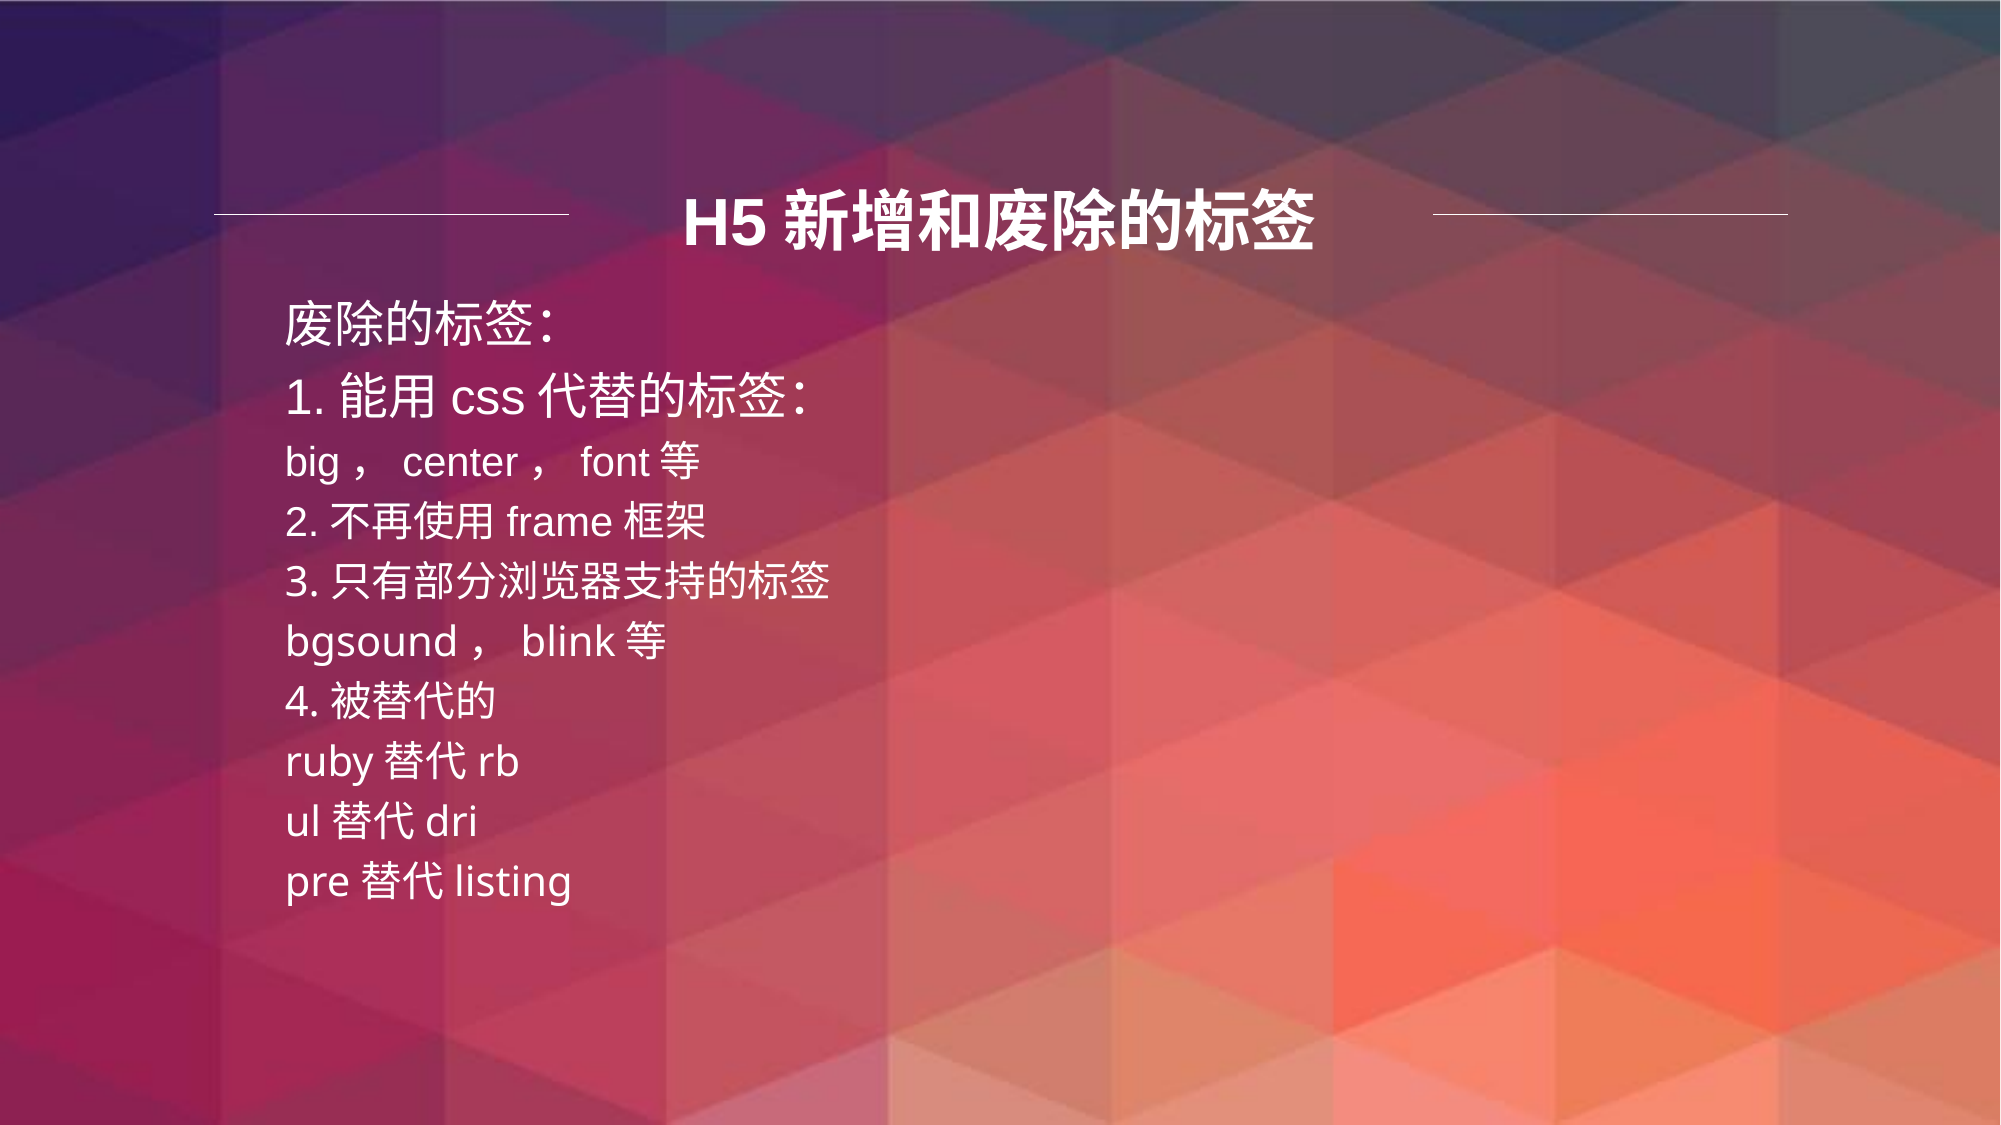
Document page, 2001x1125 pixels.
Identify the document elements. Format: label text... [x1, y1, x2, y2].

picture [0, 0, 2001, 1125]
title H5新增和废除的标签 [578, 149, 1422, 273]
list 废除的标签： 1.能用css代替的标签： big，center，font等 2.不再使用frame框架 3.只有部分浏览器支持的标签 bgsound，blink等 4.被替代的 ruby替代rb ul替代dri pre替代listing [269, 273, 1759, 1091]
